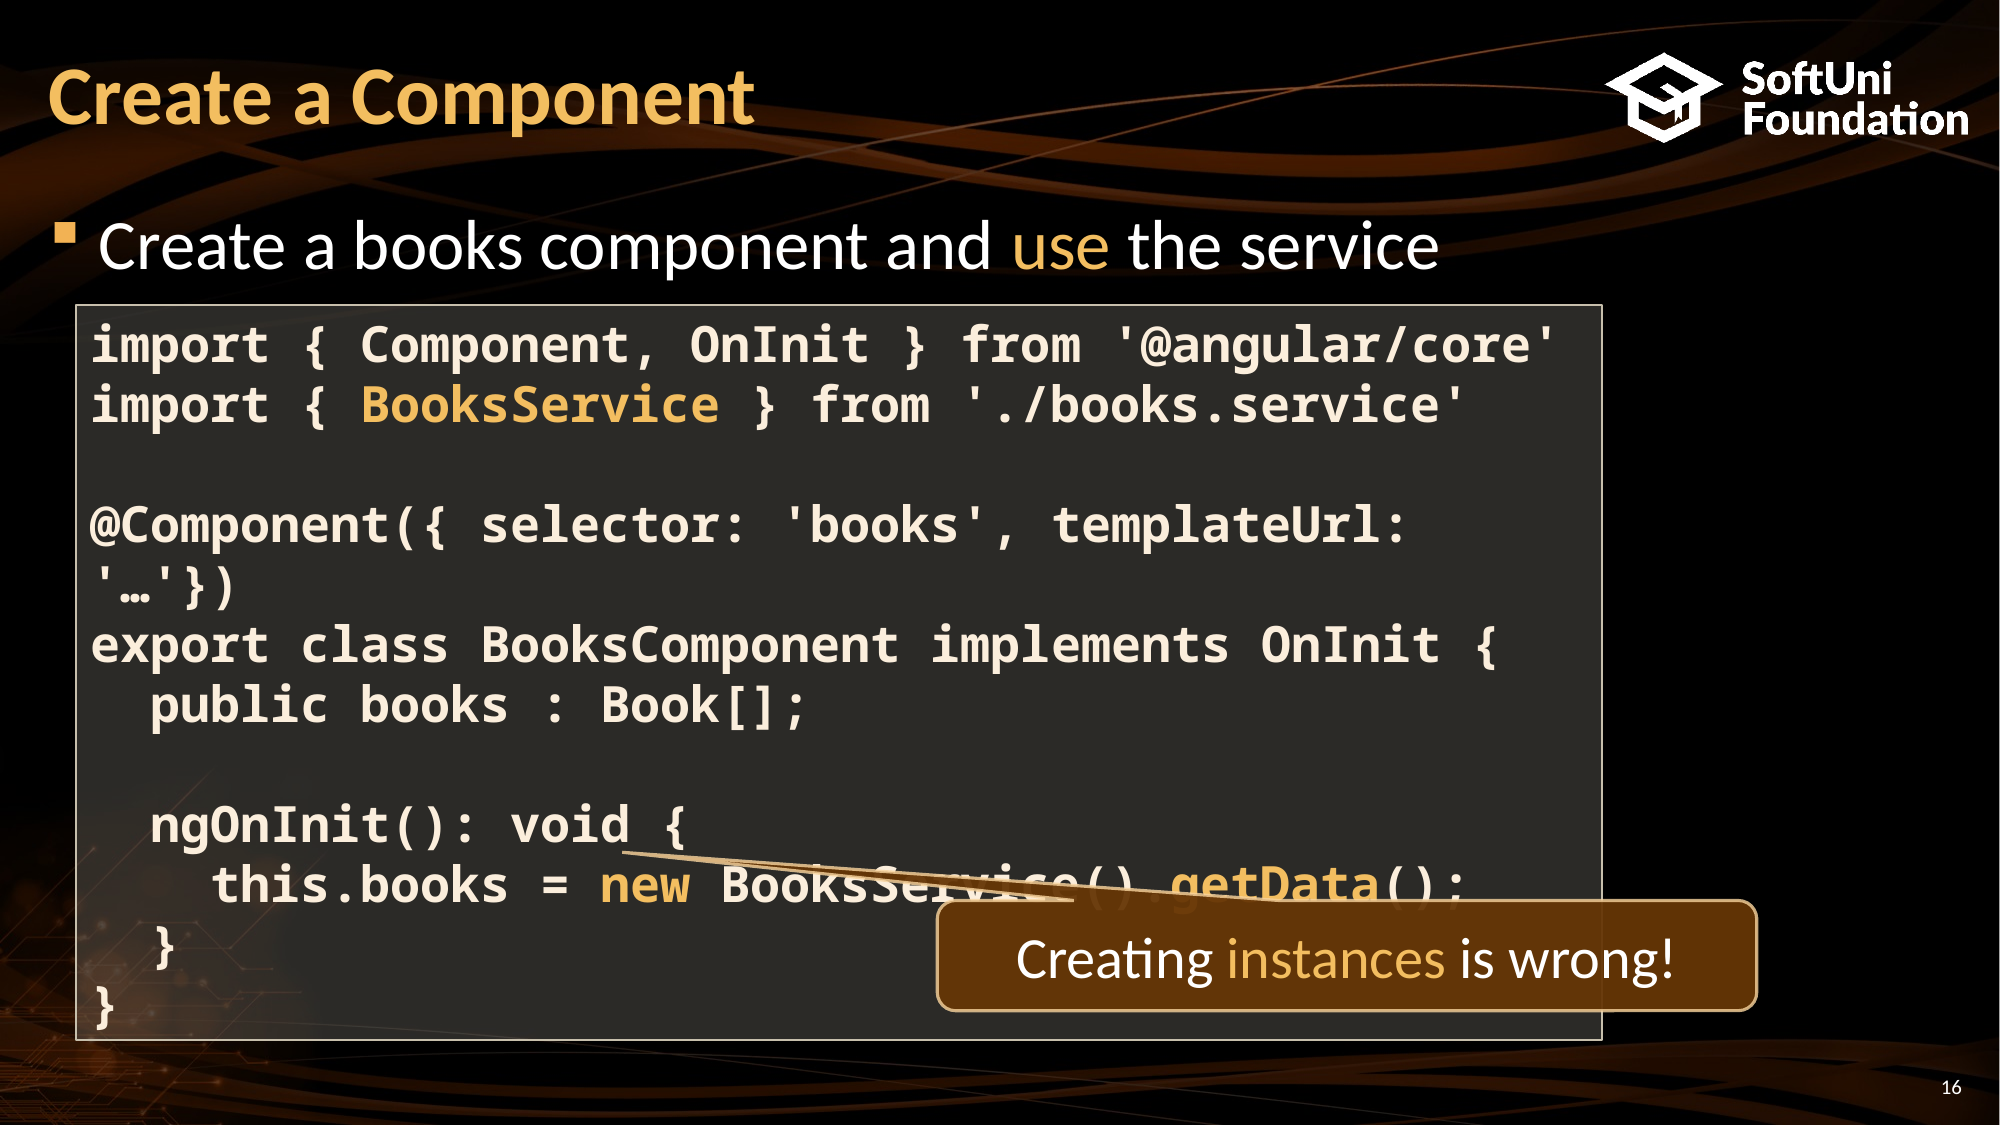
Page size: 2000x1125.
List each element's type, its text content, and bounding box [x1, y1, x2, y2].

list Create a books component and use the service [31, 188, 1968, 1103]
title Create a Component [30, 6, 1602, 189]
text_box Creating instances is wrong! [622, 851, 1758, 1012]
text_box import { Component, OnInit } from '@angular/core' import { BooksService } from './books.service' @Component({ selector: 'books', templateUrl: '…'}) export class BooksComponent implements OnInit { public books : Book[]; ngOnInit(): void { this.books = new BooksService().getData(); } } [75, 304, 1603, 1040]
picture [0, 0, 2000, 1125]
